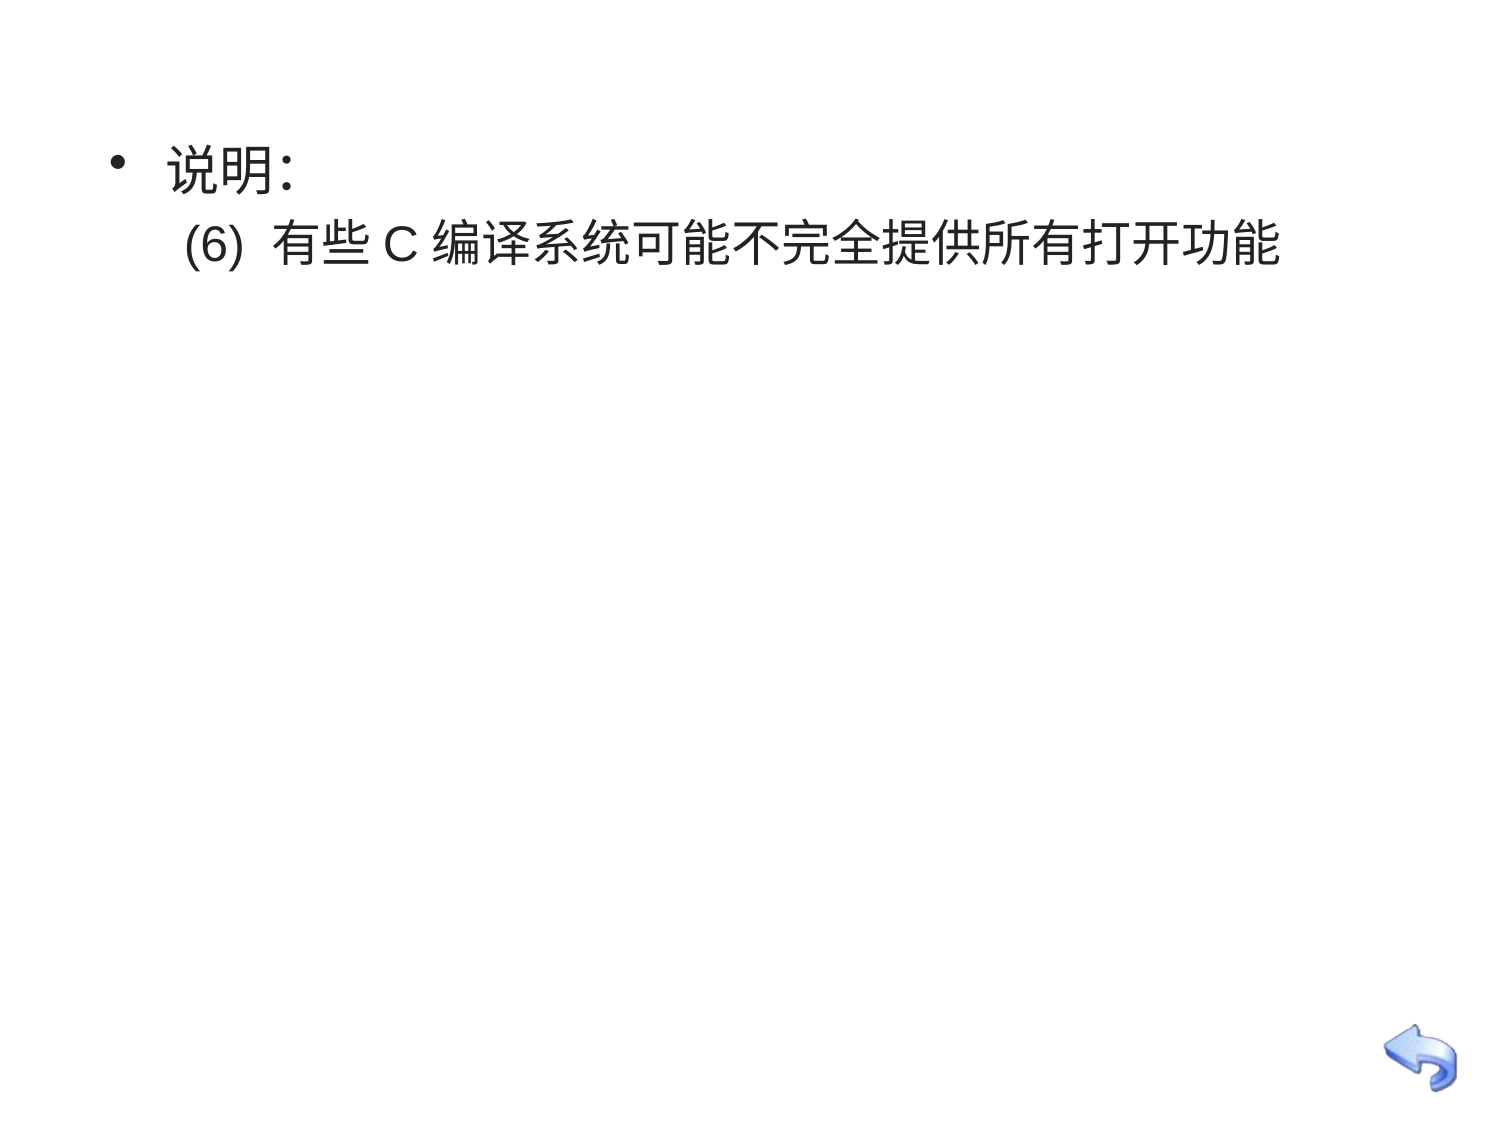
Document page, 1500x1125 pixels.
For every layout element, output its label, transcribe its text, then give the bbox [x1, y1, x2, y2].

list 说明： (6) 有些C编译系统可能不完全提供所有打开功能 [93, 128, 1407, 657]
picture [1382, 1019, 1461, 1097]
